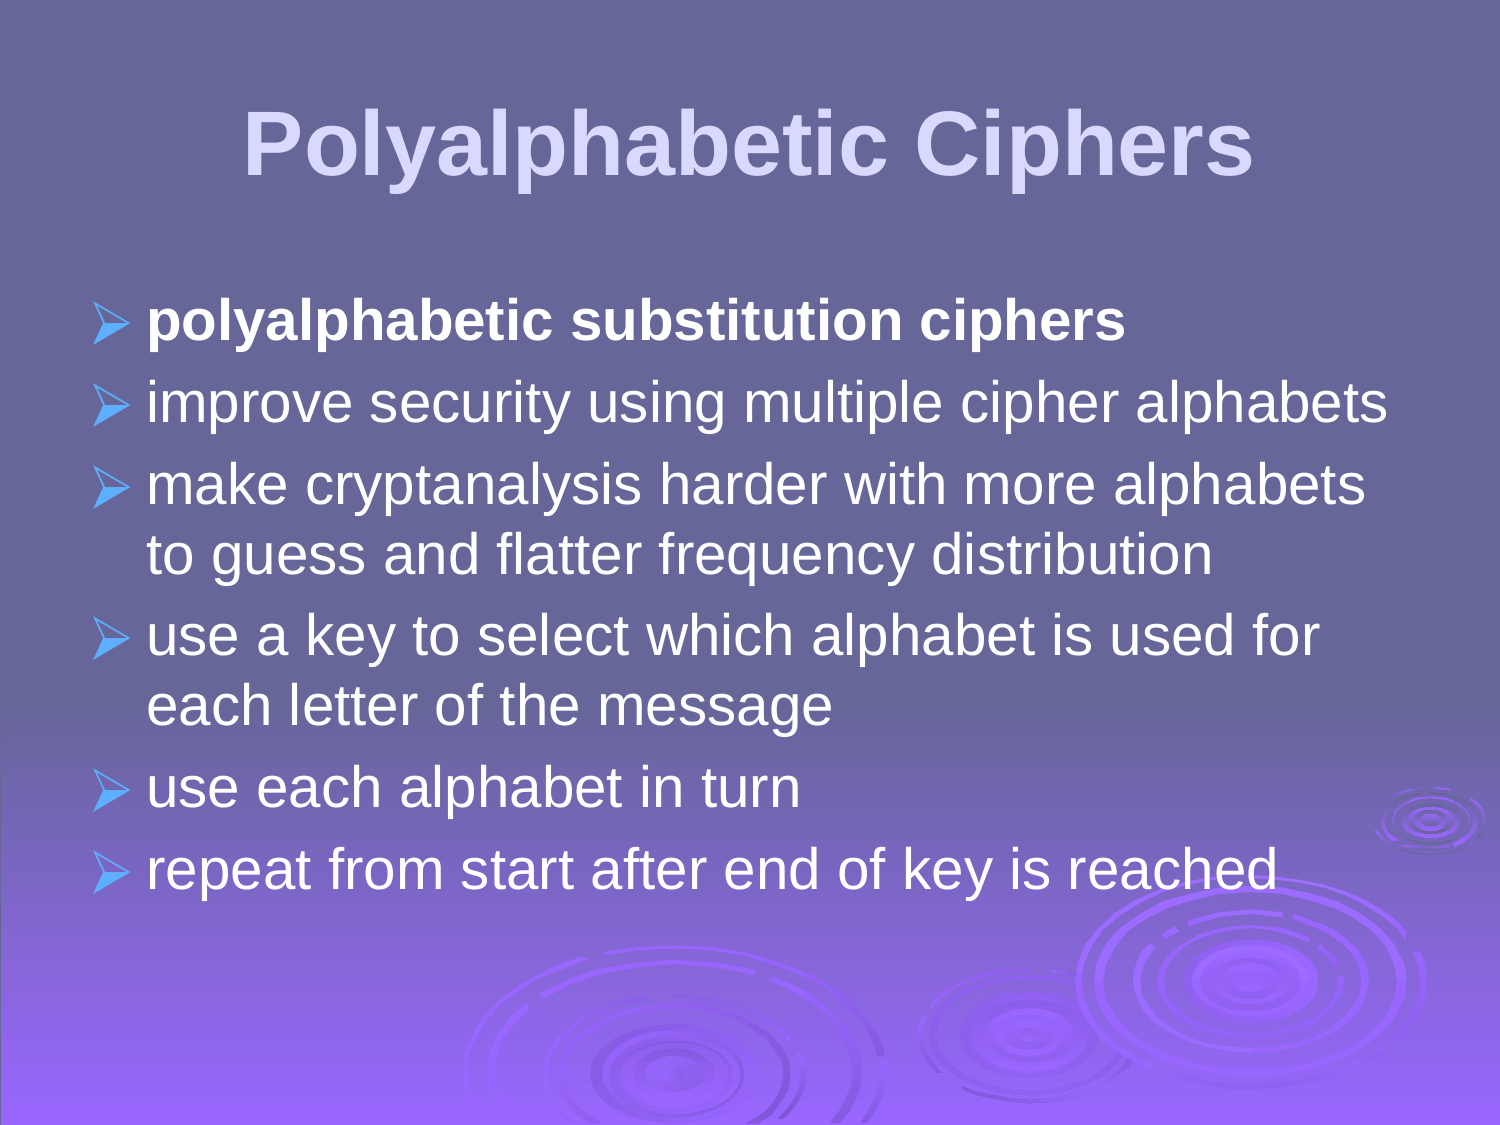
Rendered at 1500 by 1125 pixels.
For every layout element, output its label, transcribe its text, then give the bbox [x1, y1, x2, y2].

list polyalphabetic substitution ciphers improve security using multiple cipher alphabets make cryptanalysis harder with more alphabets to guess and flatter frequency distribution use a key to select which alphabet is used for each letter of the message use each alphabet in turn repeat from start after end of key is reached [75, 275, 1425, 1006]
title Polyalphabetic Ciphers [75, 45, 1425, 233]
